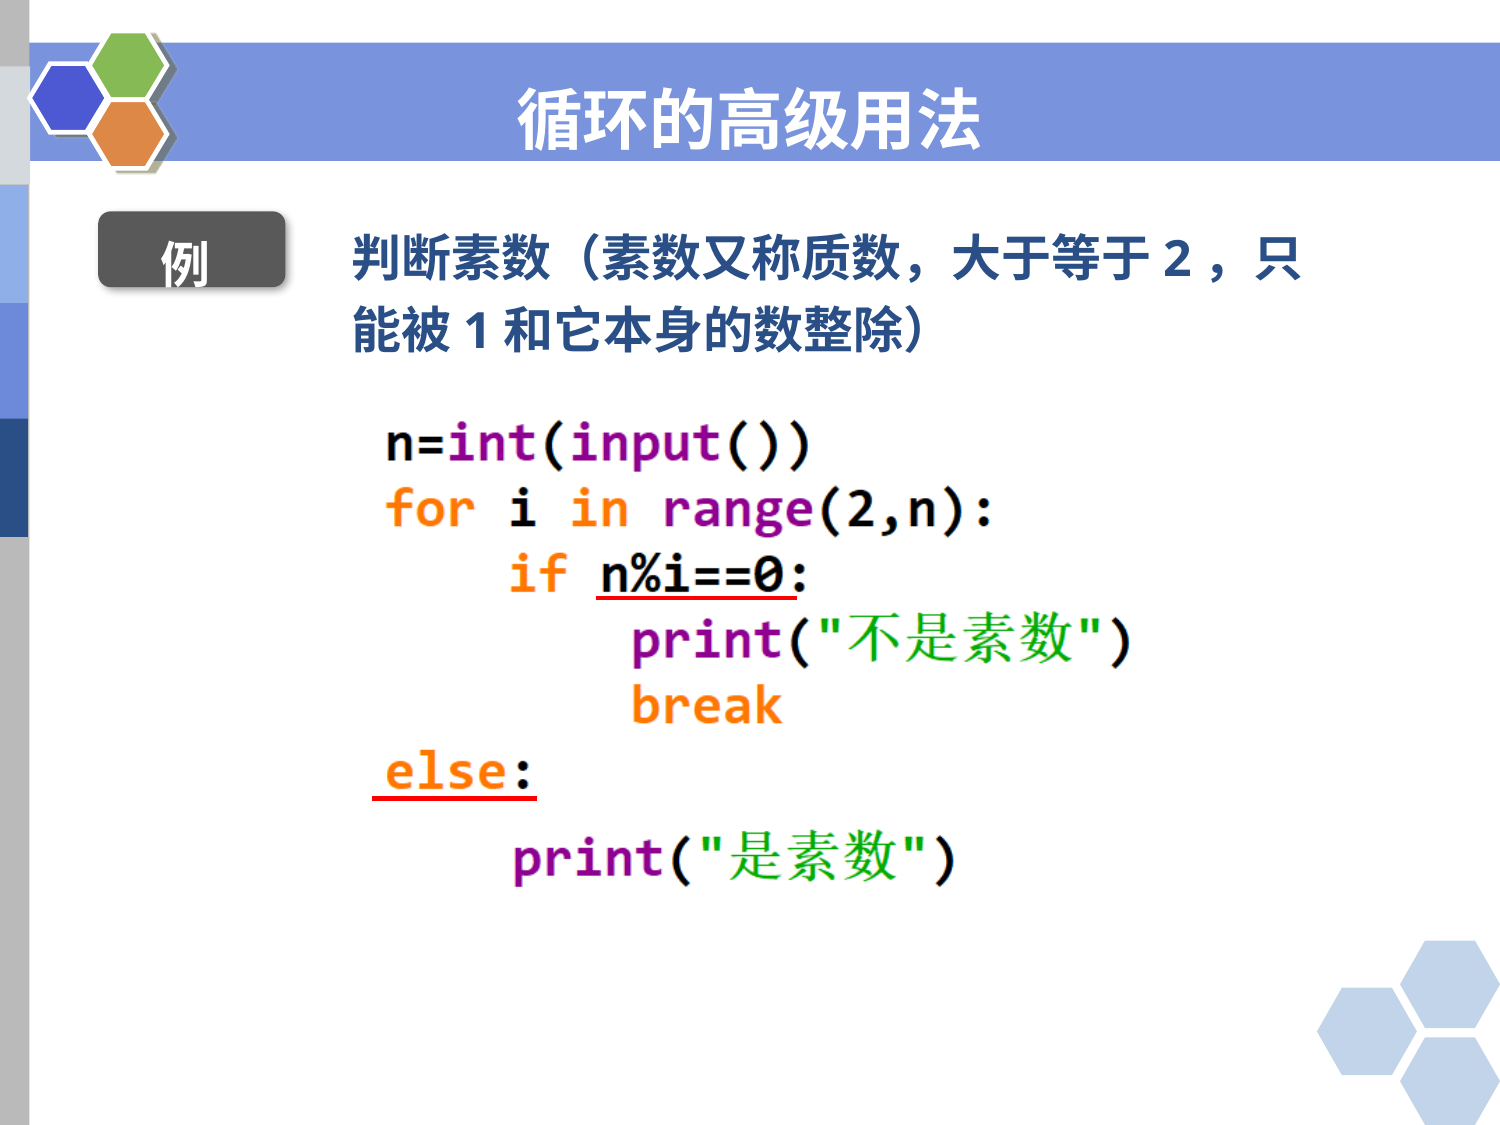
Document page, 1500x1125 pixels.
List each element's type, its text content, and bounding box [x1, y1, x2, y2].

text_box 循环的高级用法 [0, 69, 1500, 166]
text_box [97, 210, 286, 296]
text_box 判断素数（素数又称质数，大于等于2，只能被1和它本身的数整除） [336, 206, 1353, 366]
picture [253, 821, 1045, 898]
picture [371, 408, 1163, 807]
